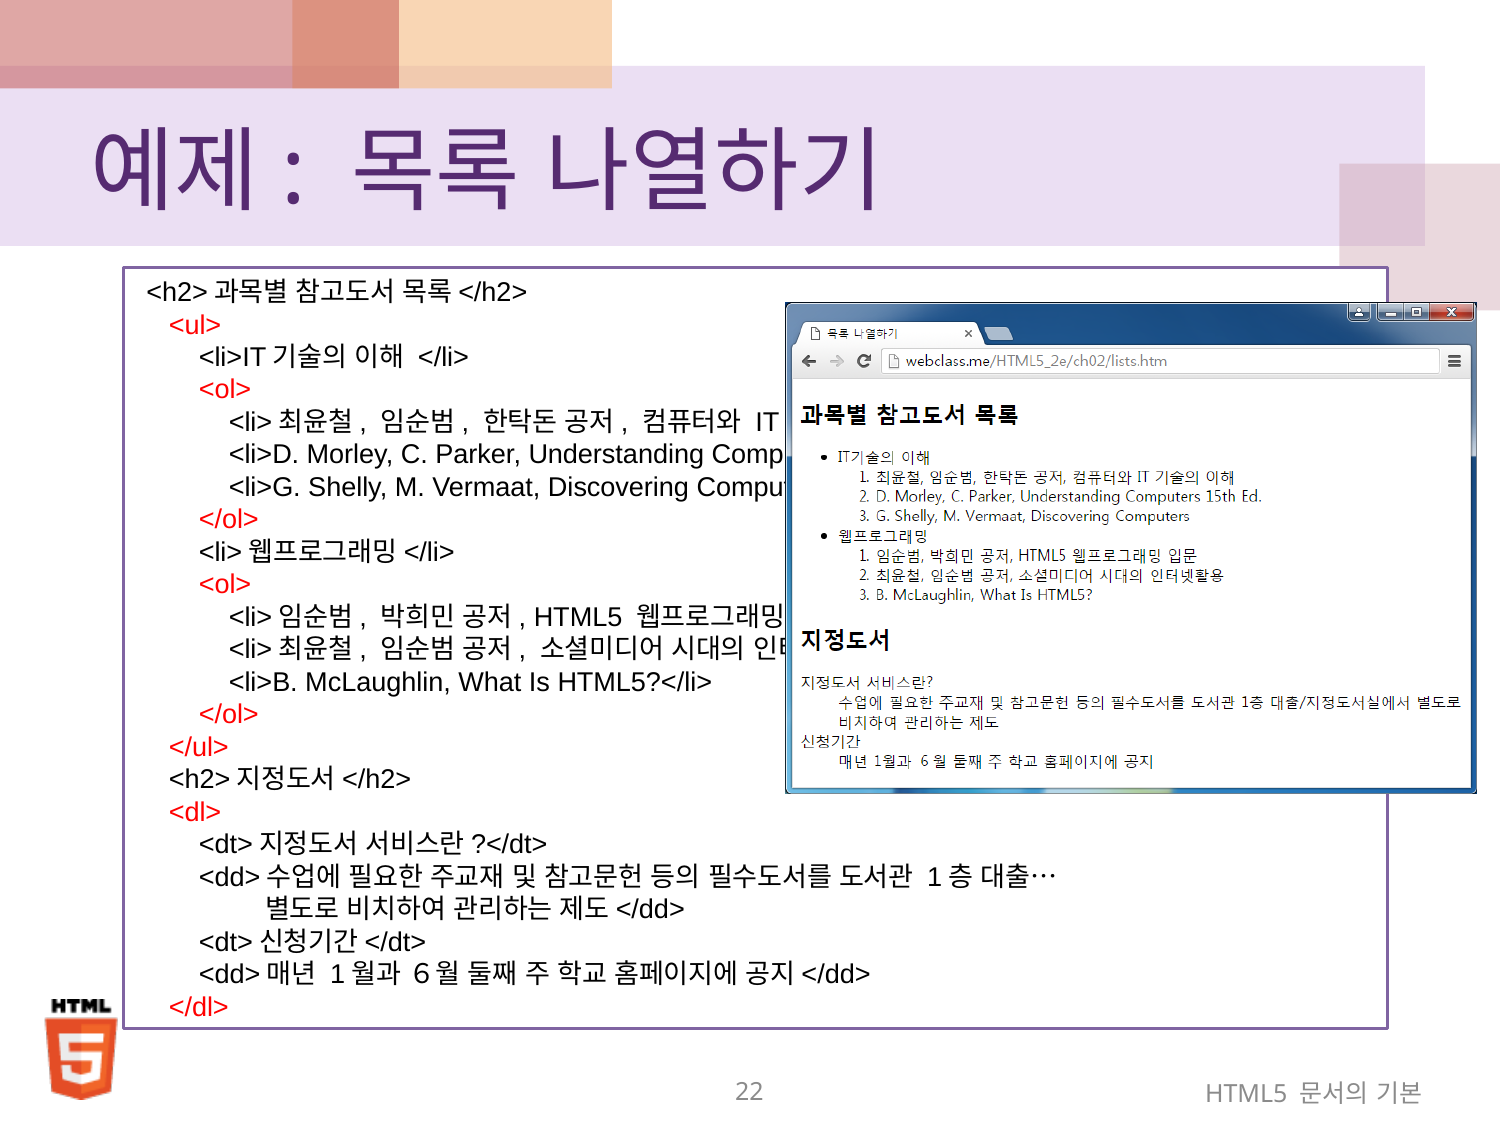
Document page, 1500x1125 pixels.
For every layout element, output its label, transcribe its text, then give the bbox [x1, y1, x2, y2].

text_box <h2>과목별 참고도서 목록</h2> <ul> <li>IT기술의 이해 </li> <ol> <li>최윤철, 임순범, 한탁돈 공저, 컴퓨터와 IT기술의 이해 </li> <li>D. Morley, C. Parker, Understanding Computers 15th Ed.</li> <li>G. Shelly, M. Vermaat, Discovering Computers</li> </ol> <li>웹프로그래밍</li> <ol> <li>임순범, 박희민 공저, HTML5 웹프로그래밍 입문</li> <li>최윤철, 임순범 공저, 소셜미디어 시대의 인터넷 이해</li> <li>B. McLaughlin, What Is HTML5?</li> </ol> </ul> <h2>지정도서</h2> <dl> <dt>지정도서 서비스란?</dt> <dd>수업에 필요한 주교재 및 참고문헌 등의 필수도서를 도서관 1층 대출… 별도로 비치하여 관리하는 제도</dd> <dt>신청기간</dt> <dd>매년 1월과 ６월 둘째 주 학교 홈페이지에 공지</dd> </dl> [122, 266, 1389, 1030]
picture [31, 999, 132, 1100]
picture [785, 302, 1477, 795]
title 예제: 목록 나열하기 [75, 88, 1425, 246]
footer HTML5 문서의 기본 [963, 1072, 1438, 1113]
slide_number 22 [574, 1072, 925, 1113]
